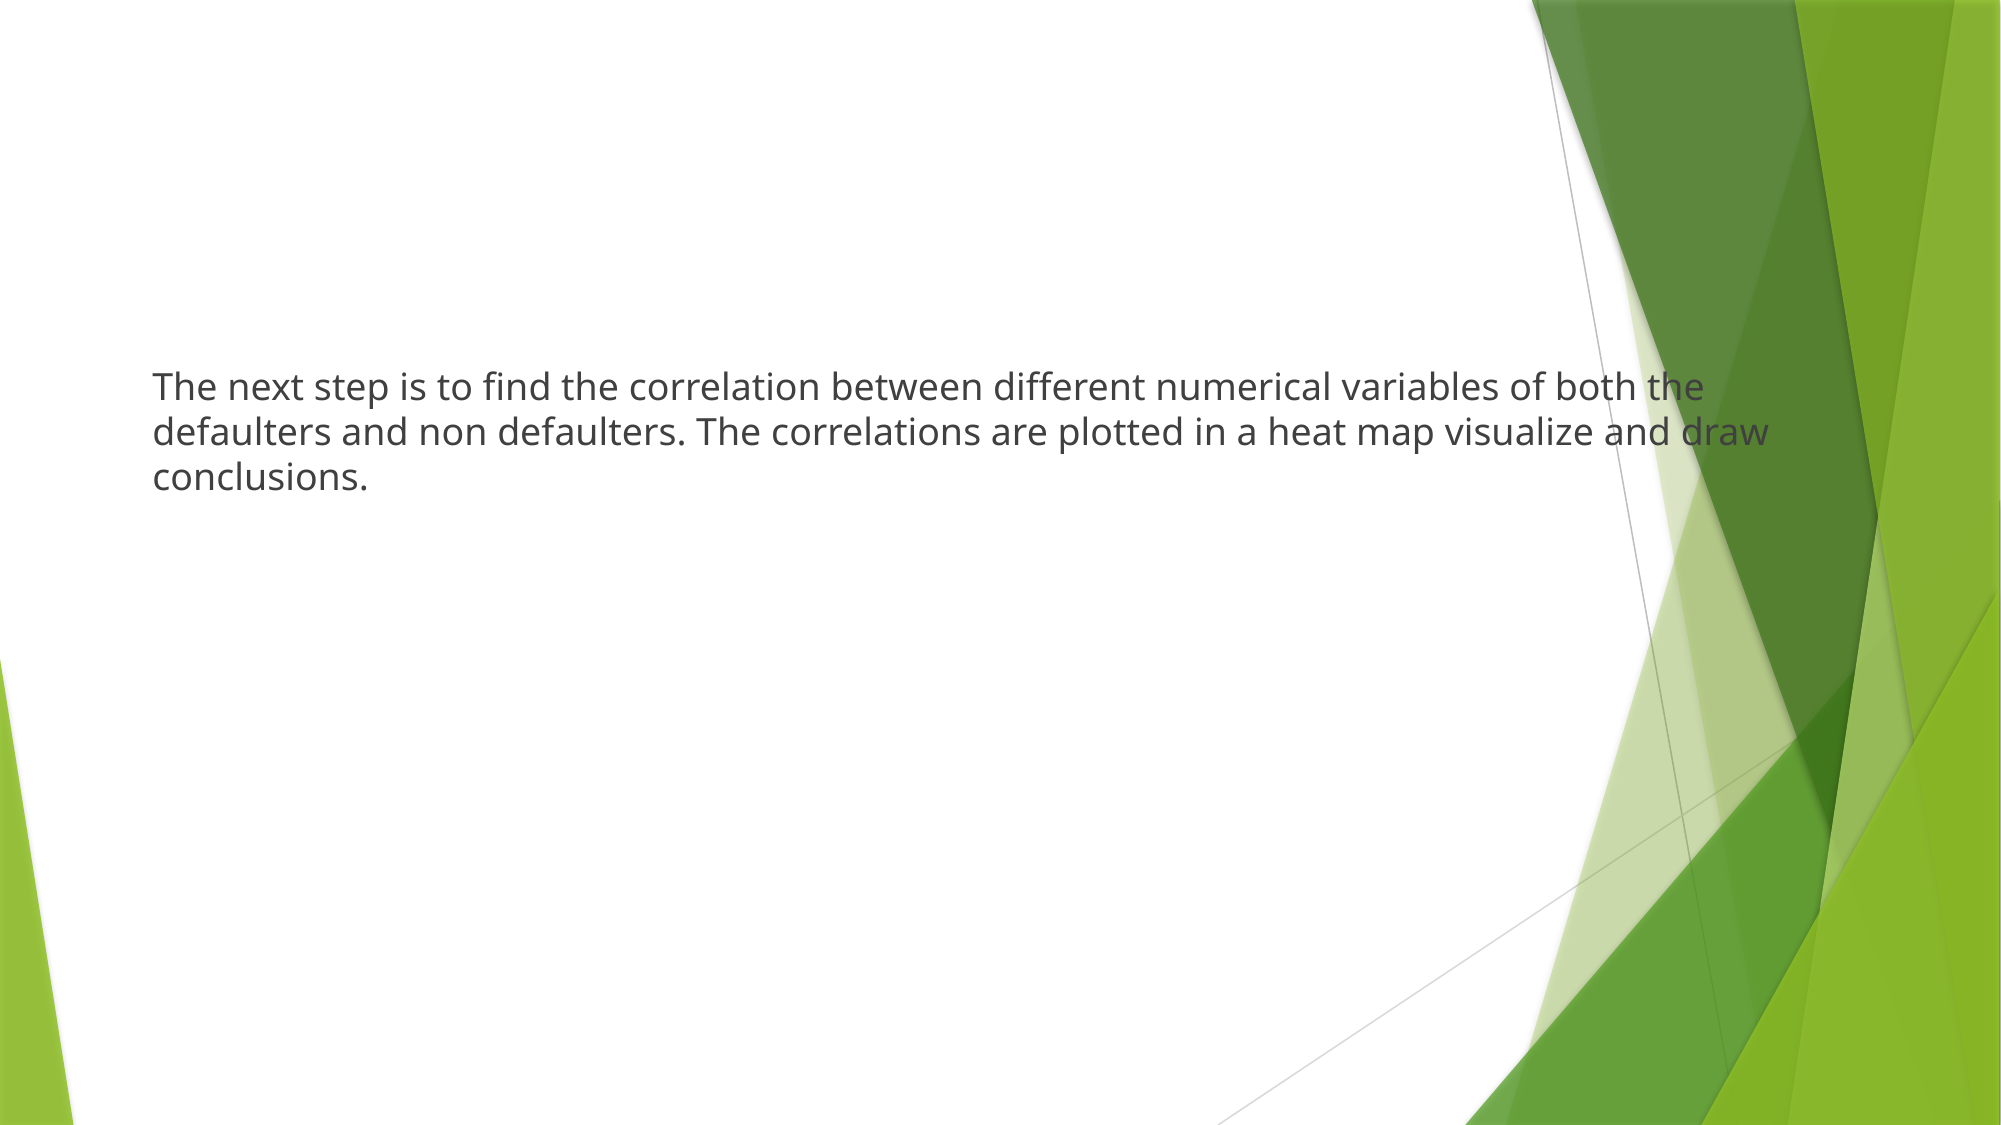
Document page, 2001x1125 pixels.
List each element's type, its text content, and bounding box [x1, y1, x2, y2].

list The next step is to find the correlation between different numerical variables of both the defaulters and non defaulters. The correlations are plotted in a heat map visualize and draw conclusions. [137, 92, 1863, 1014]
